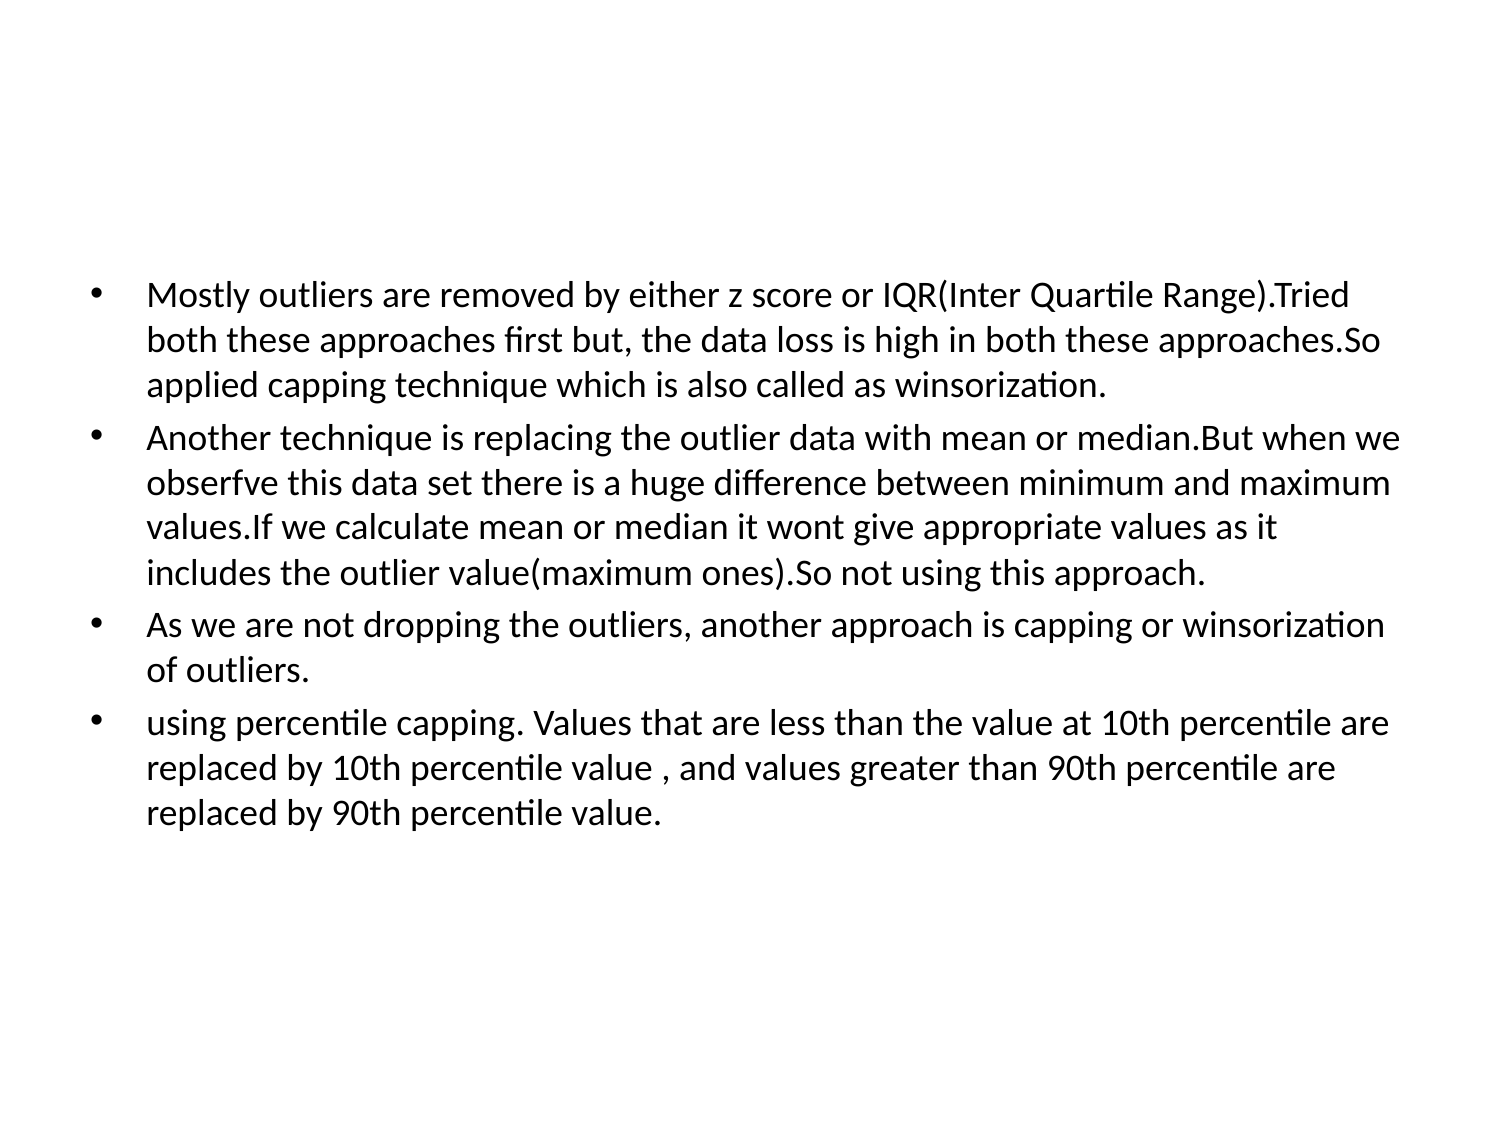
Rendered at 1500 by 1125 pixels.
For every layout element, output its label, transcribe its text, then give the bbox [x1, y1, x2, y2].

list Mostly outliers are removed by either z score or IQR(Inter Quartile Range).Tried both these approaches first but, the data loss is high in both these approaches.So applied capping technique which is also called as winsorization. Another technique is replacing the outlier data with mean or median.But when we obserfve this data set there is a huge difference between minimum and maximum values.If we calculate mean or median it wont give appropriate values as it includes the outlier value(maximum ones).So not using this approach. As we are not dropping the outliers, another approach is capping or winsorization of outliers. using percentile capping. Values that are less than the value at 10th percentile are replaced by 10th percentile value , and values greater than 90th percentile are replaced by 90th percentile value. [75, 262, 1425, 1005]
